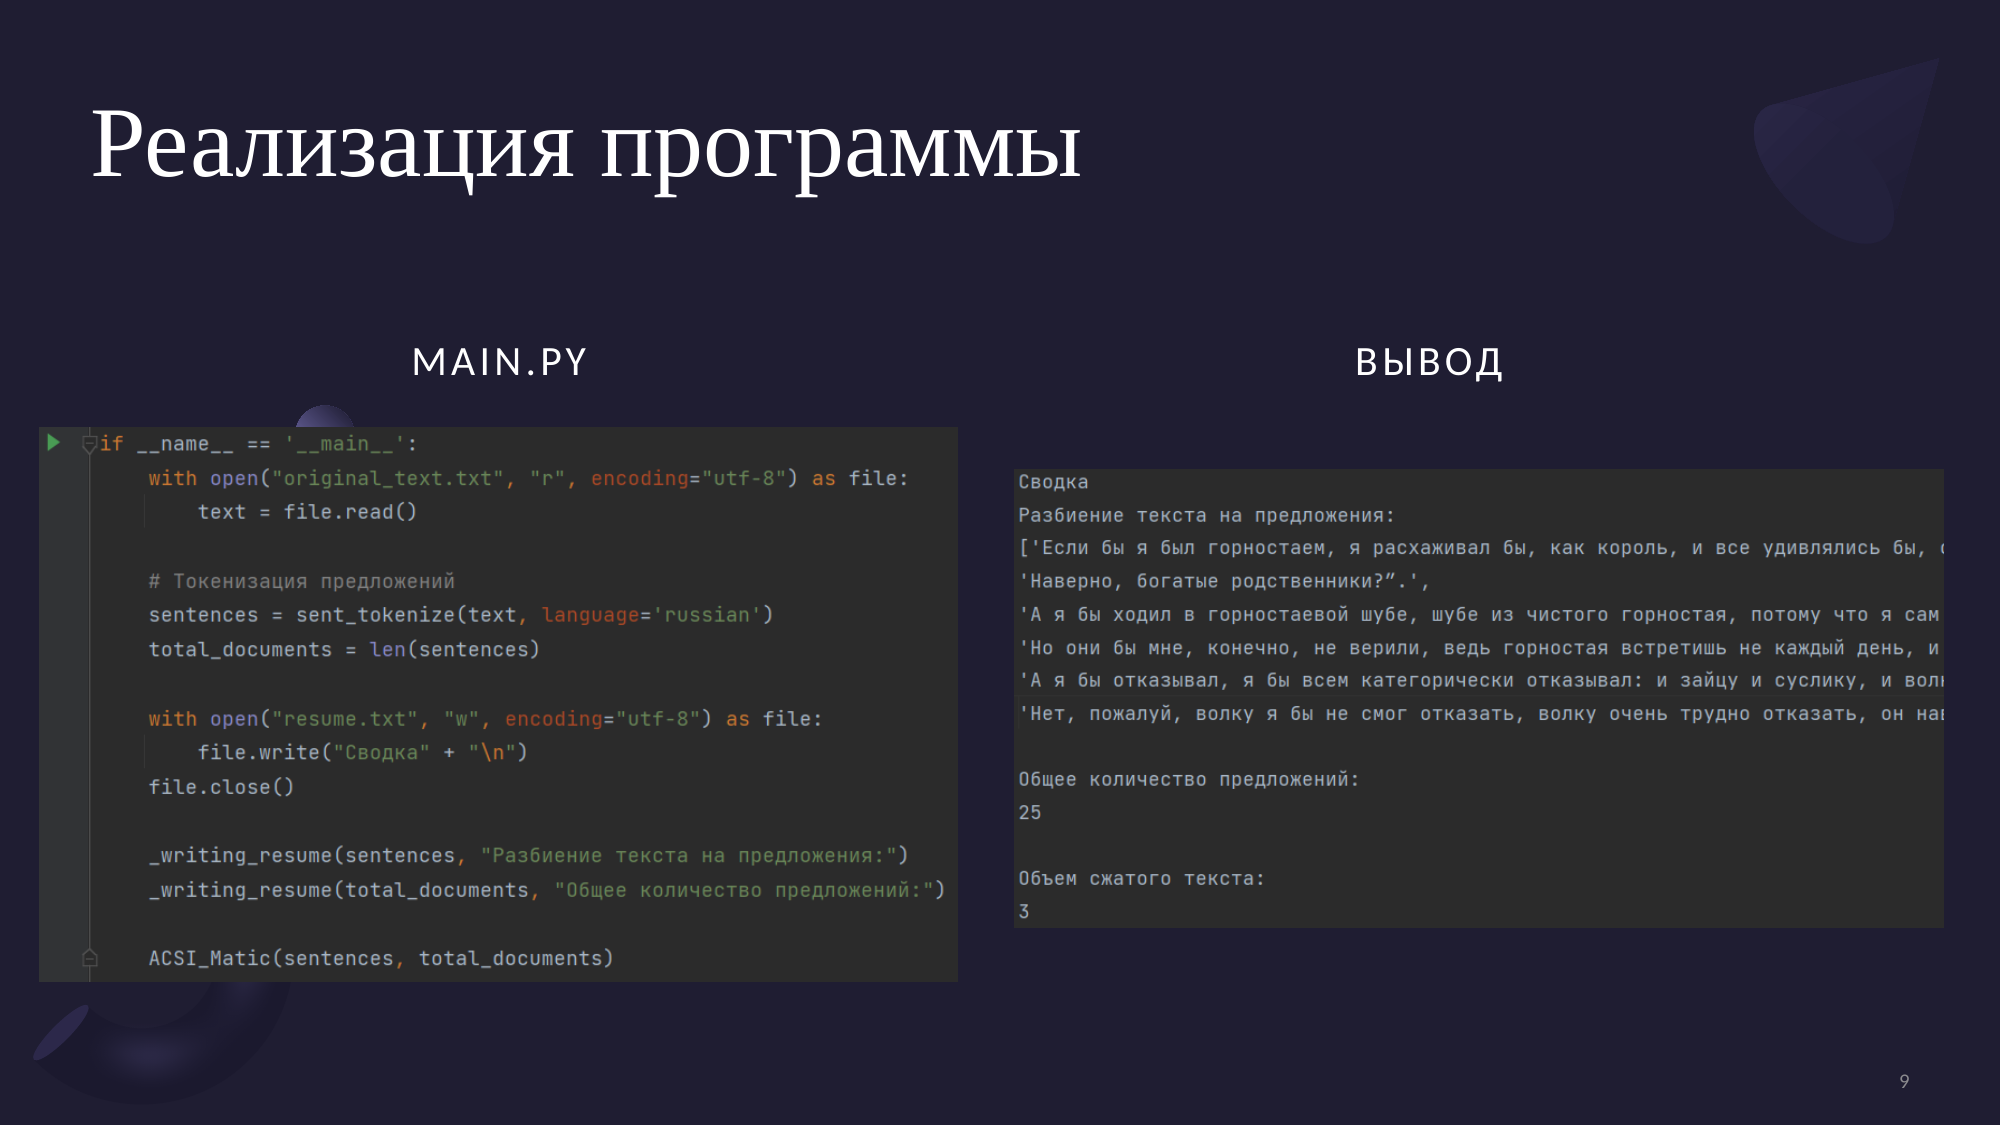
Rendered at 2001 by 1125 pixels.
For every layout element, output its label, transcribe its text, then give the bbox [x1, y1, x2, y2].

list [39, 427, 958, 982]
list вывод [999, 283, 1859, 385]
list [1014, 469, 1944, 928]
slide_number 9 [1632, 1067, 1910, 1093]
list Main.py [91, 283, 906, 385]
title Реализация программы [90, 90, 1911, 309]
